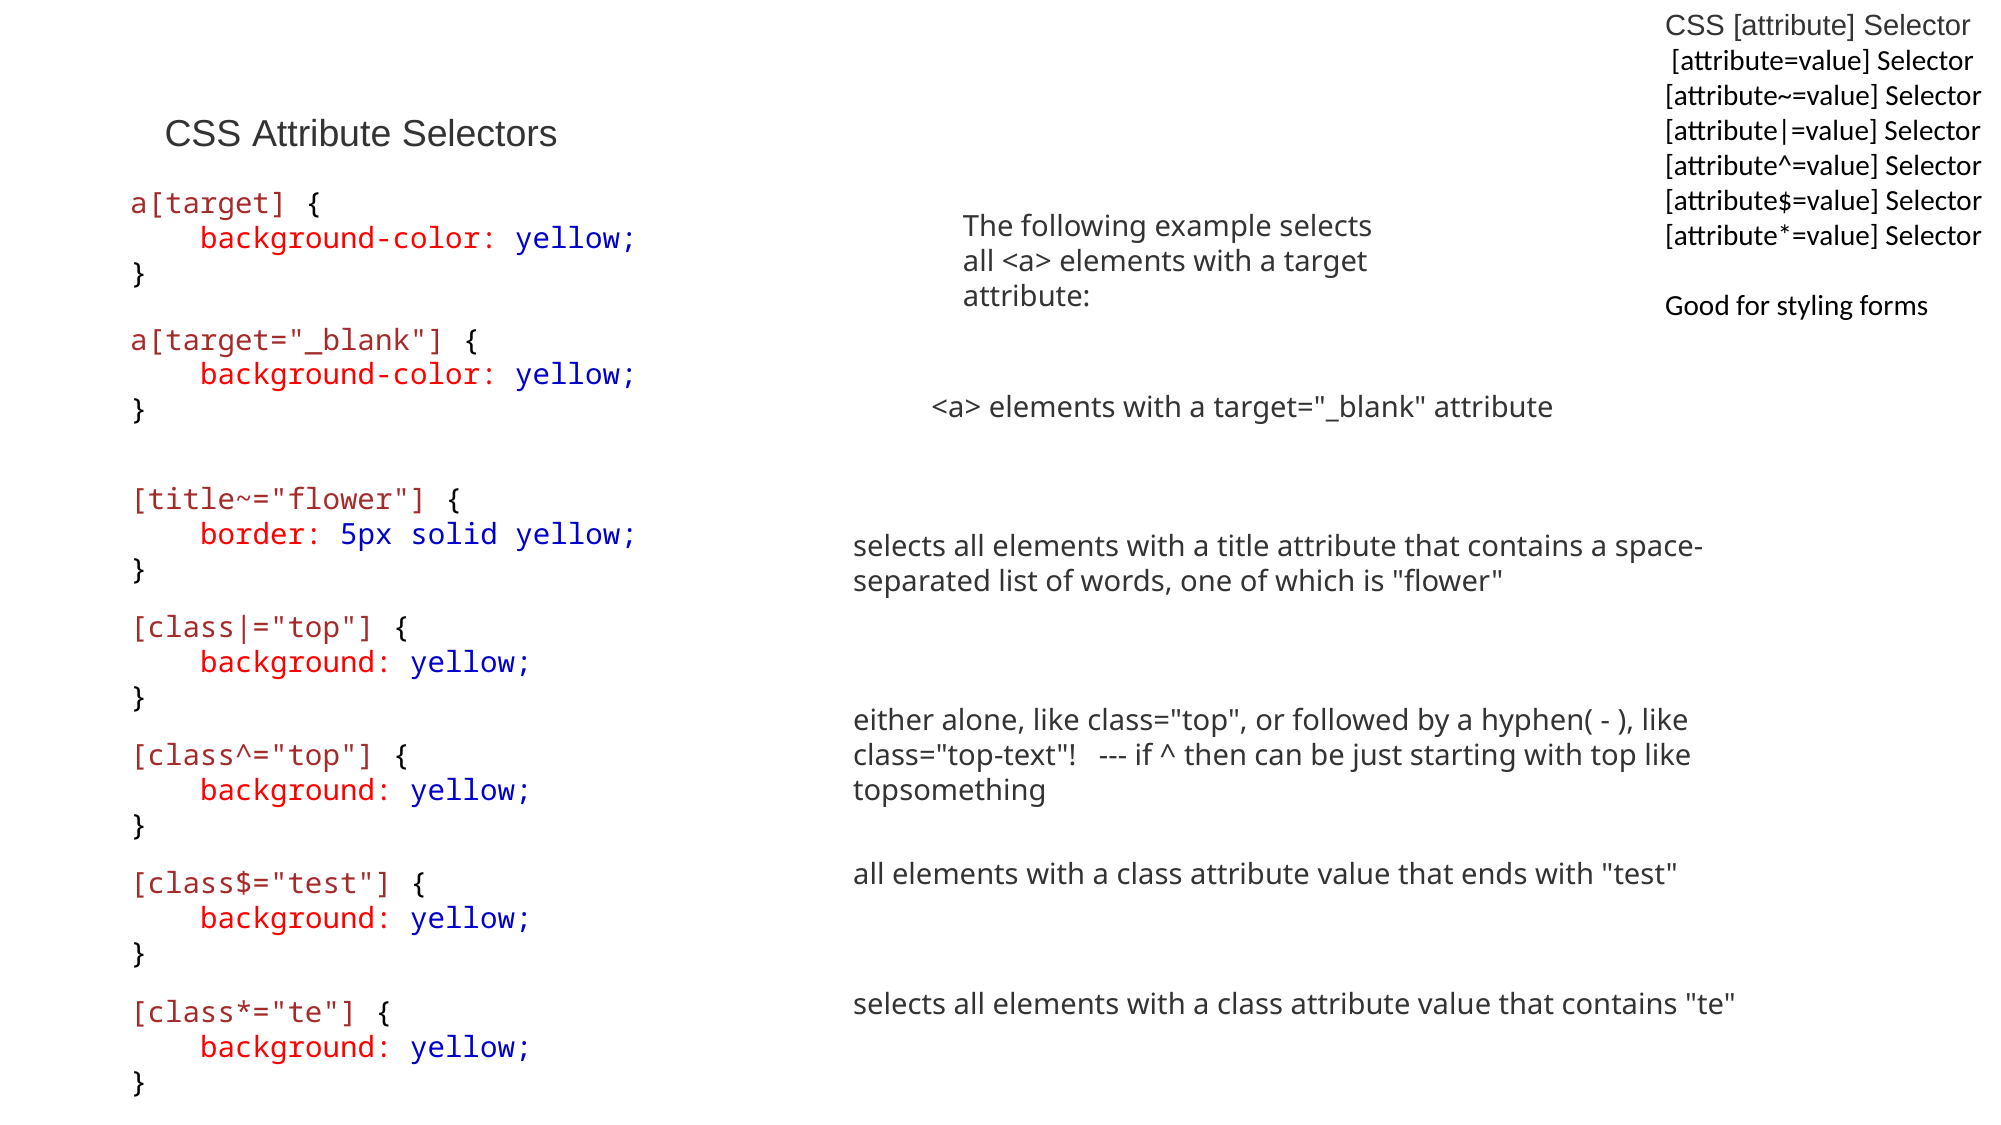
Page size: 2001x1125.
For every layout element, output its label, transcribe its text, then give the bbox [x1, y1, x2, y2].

text_box selects all elements with a class attribute value that contains "te" [838, 978, 1839, 1029]
text_box [class|="top"] { background: yellow; } [115, 600, 1116, 721]
text_box <a> elements with a target="_blank" attribute [909, 380, 1570, 431]
text_box a[target="_blank"] { background-color: yellow; } [115, 313, 1116, 433]
text_box all elements with a class attribute value that ends with "test" [838, 847, 1839, 898]
text_box [title~="flower"] { border: 5px solid yellow; } [115, 472, 1116, 593]
text_box [class^="top"] { background: yellow; } [115, 728, 1116, 849]
text_box CSS [attribute] Selector [attribute=value] Selector [attribute~=value] Selector [attribute|=value] Selector [attribute^=value] Selector [attribute$=value] Selector [attribute*=value] Selector Good for styling forms [1650, 0, 1998, 364]
text_box either alone, like class="top", or followed by a hyphen( - ), like class="top-text"! --- if ^ then can be just starting with top like topsomething [838, 694, 1839, 814]
text_box CSS Attribute Selectors [149, 101, 574, 162]
text_box The following example selects all <a> elements with a target attribute: [948, 199, 1395, 320]
text_box a[target] { background-color: yellow; } [115, 177, 1116, 297]
text_box [class$="test"] { background: yellow; } [115, 856, 1116, 977]
text_box selects all elements with a title attribute that contains a space-separated list of words, one of which is "flower" [838, 519, 1839, 605]
text_box [class*="te"] { background: yellow; } [115, 985, 1116, 1125]
